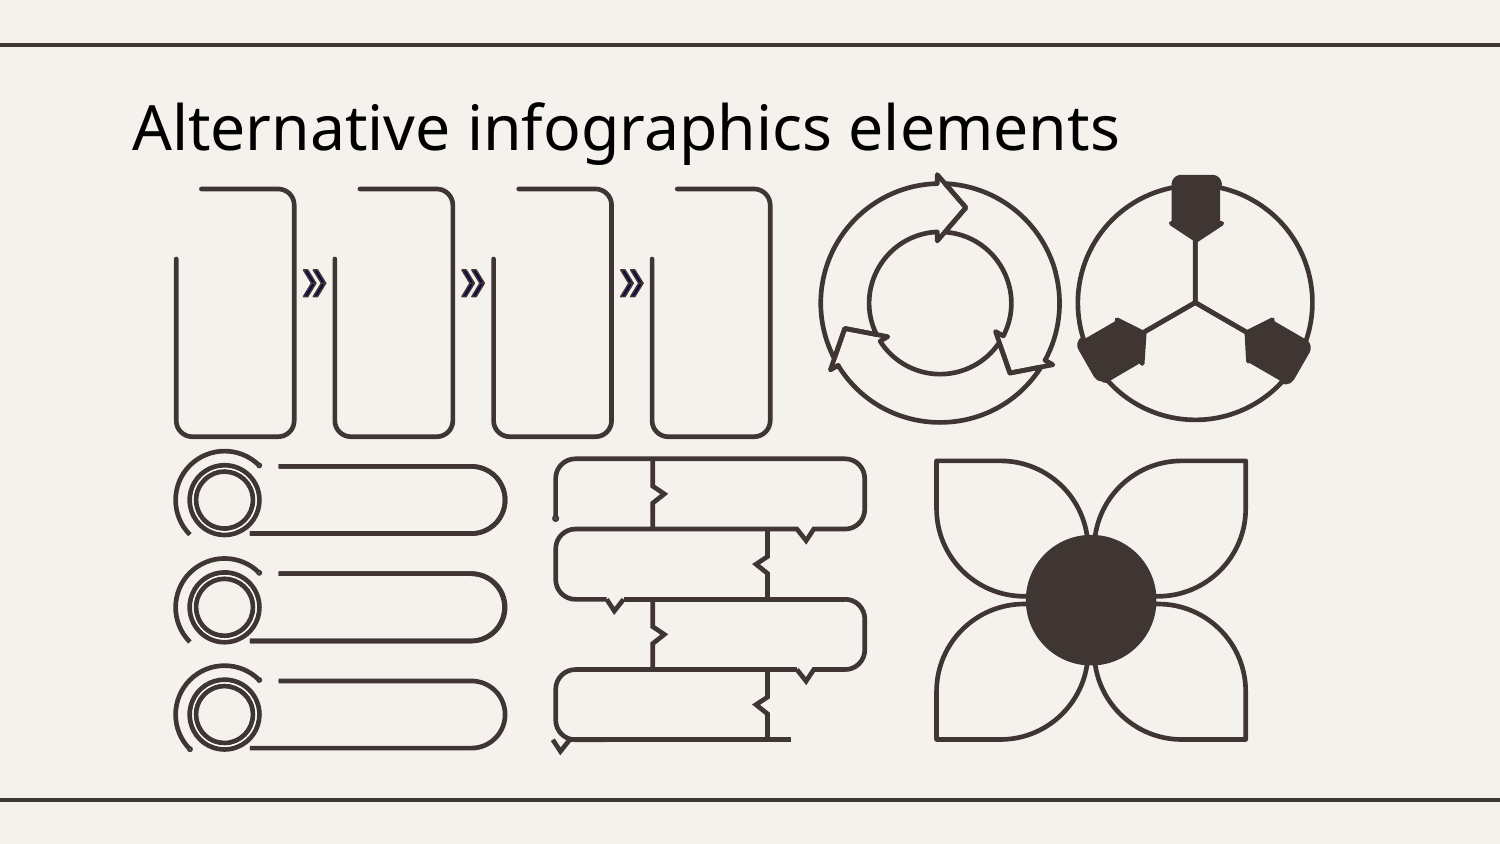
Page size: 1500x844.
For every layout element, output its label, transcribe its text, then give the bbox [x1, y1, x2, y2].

text_box [620, 284, 633, 297]
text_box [820, 174, 1064, 423]
text_box [630, 284, 643, 297]
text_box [170, 553, 506, 643]
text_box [936, 460, 1246, 740]
text_box [471, 284, 484, 297]
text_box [1077, 176, 1330, 421]
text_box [170, 660, 506, 752]
text_box [471, 270, 485, 284]
text_box [461, 270, 475, 284]
text_box [313, 270, 326, 284]
title Alternative infographics elements [116, 72, 1383, 167]
text_box [620, 270, 634, 284]
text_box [170, 446, 506, 536]
text_box [303, 270, 316, 284]
text_box [552, 515, 559, 522]
text_box [313, 284, 326, 297]
text_box [303, 284, 316, 297]
text_box [630, 270, 643, 284]
text_box [461, 284, 474, 297]
